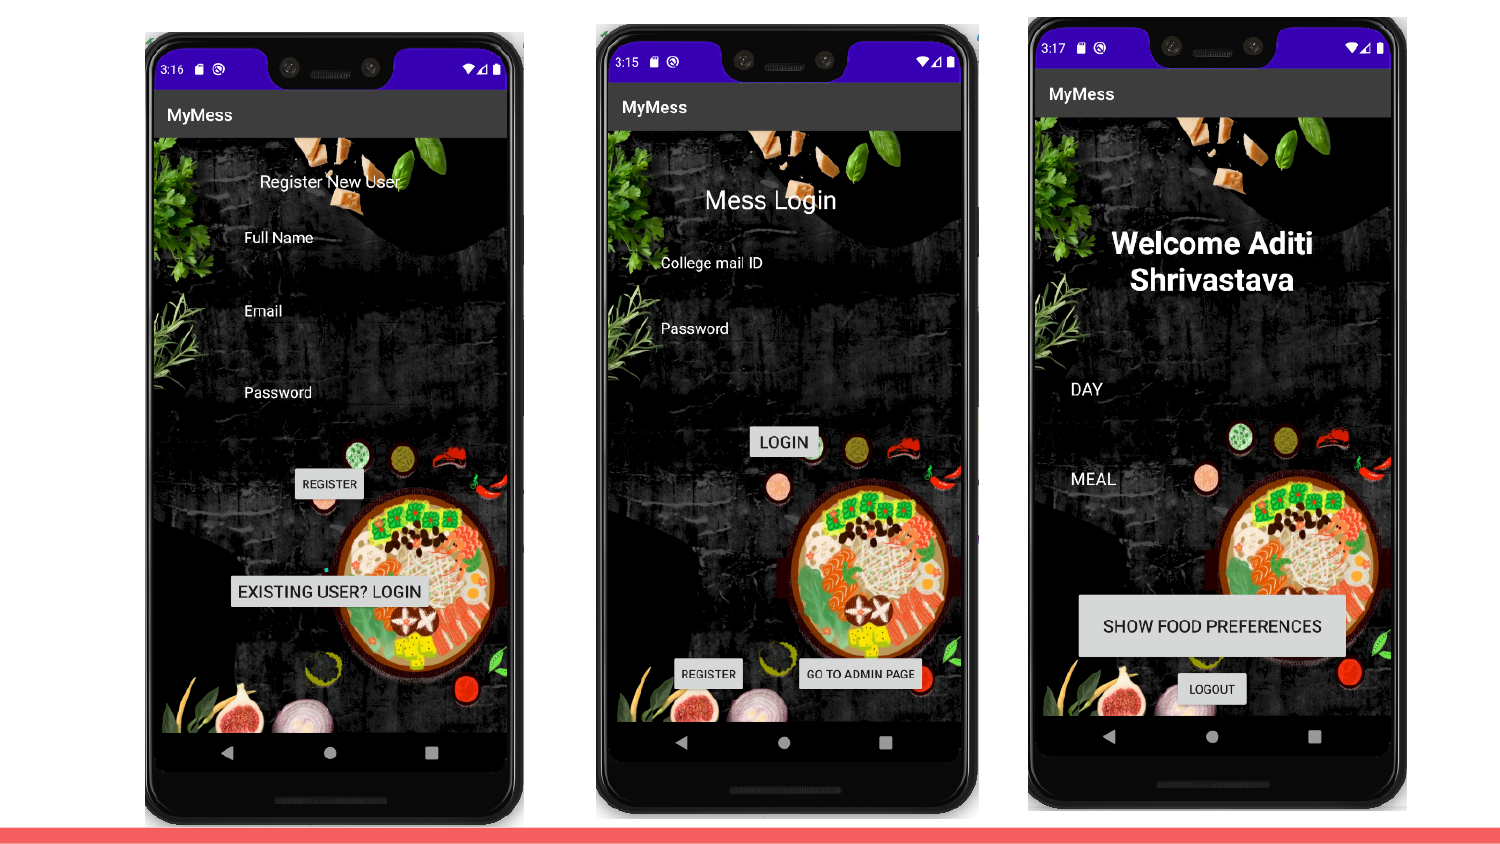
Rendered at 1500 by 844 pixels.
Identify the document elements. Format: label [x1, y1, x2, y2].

picture [1027, 16, 1408, 812]
picture [596, 24, 979, 819]
picture [145, 32, 525, 827]
